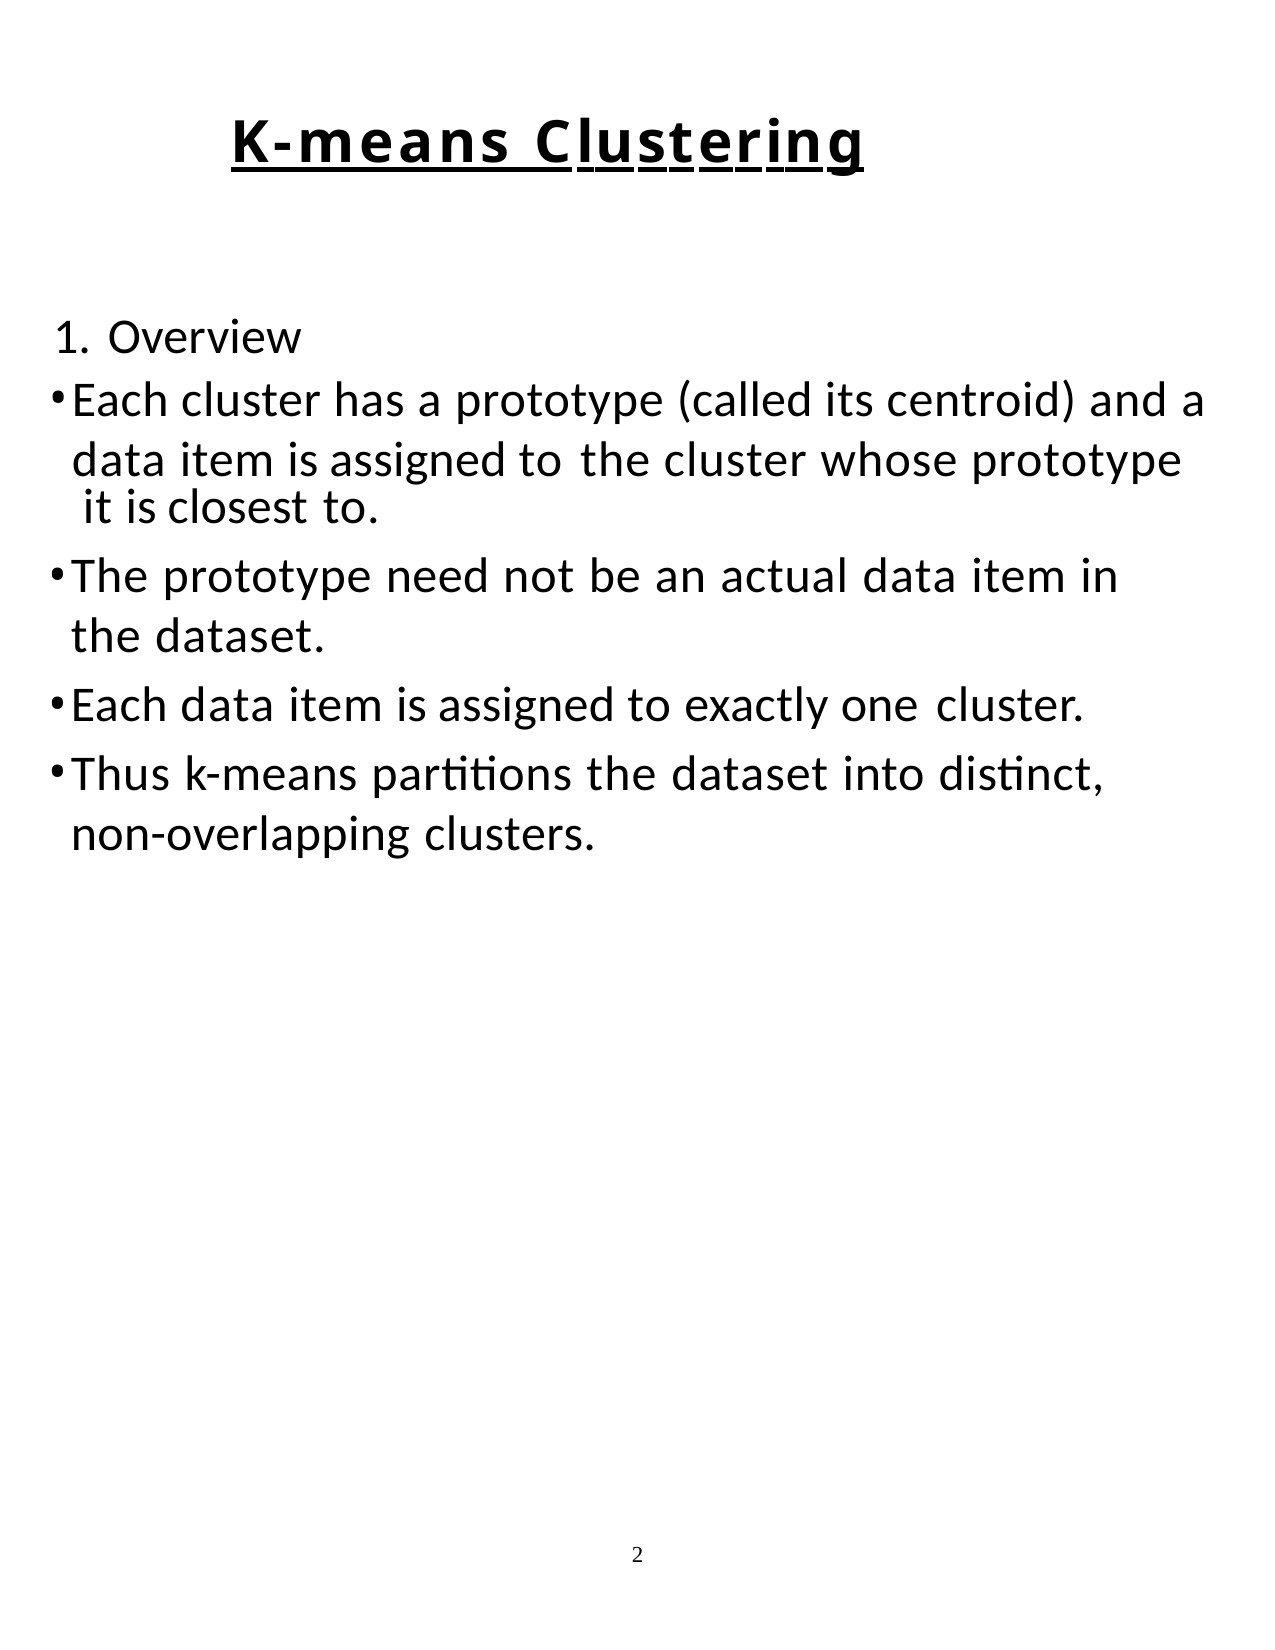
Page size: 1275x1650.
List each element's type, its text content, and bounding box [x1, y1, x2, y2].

text_box K-means Clustering [171, 101, 921, 175]
text_box 1. Overview [46, 210, 1138, 363]
text_box Each cluster has a prototype (called its centroid) and a data item is assigned to the cluster whose prototype [47, 364, 1252, 487]
slide_number 2 [625, 1543, 650, 1650]
text_box it is closest to. The prototype need not be an actual data item in the dataset. Each data item is assigned to exactly one cluster. Thus k-means partitions the dataset into distinct, non-overlapping clusters. [0, 462, 1195, 941]
